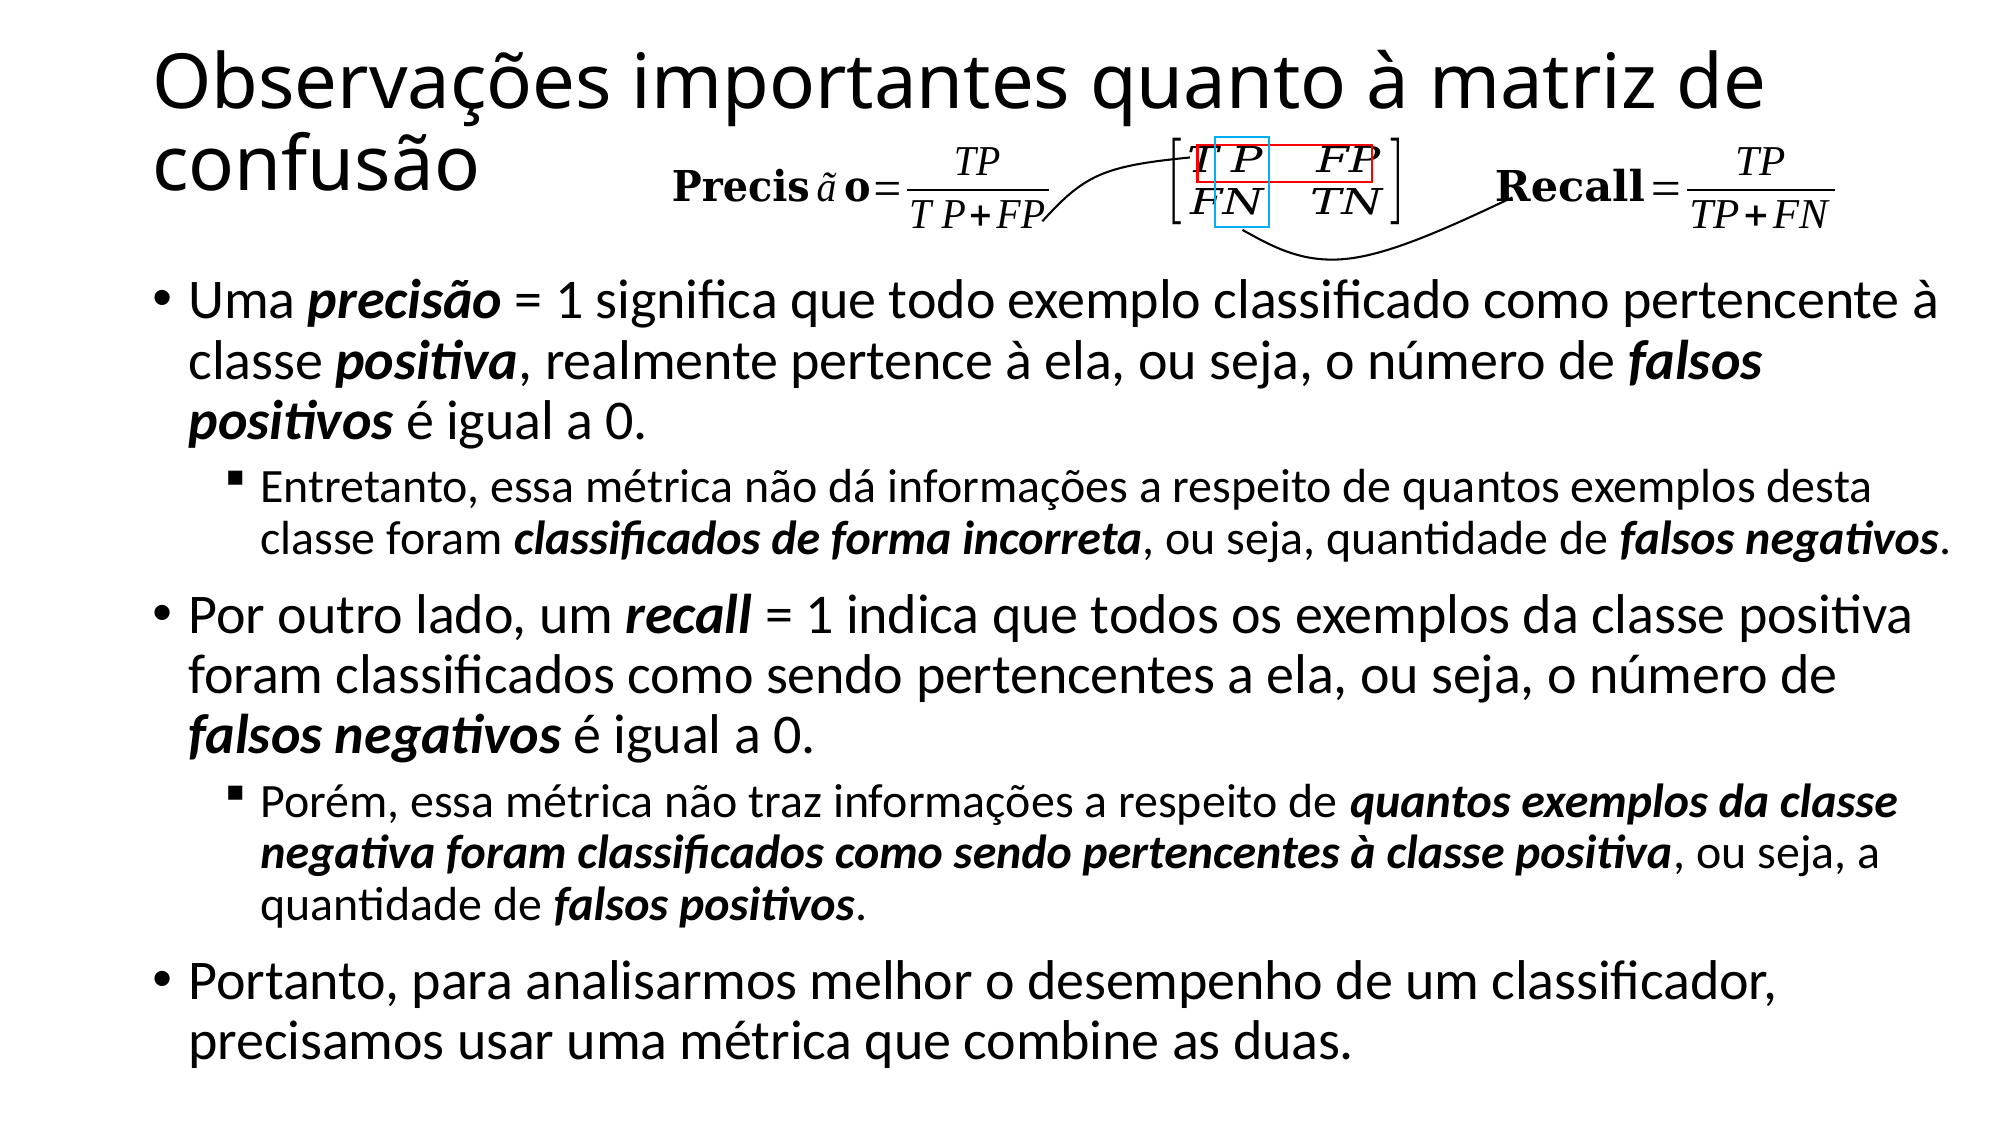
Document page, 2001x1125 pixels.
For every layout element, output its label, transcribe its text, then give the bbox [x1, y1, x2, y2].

text_box [1041, 156, 1191, 222]
title Observações importantes quanto à matriz de confusão [137, 35, 1863, 215]
text_box [1270, 144, 1373, 183]
text_box [1214, 136, 1270, 228]
text_box [1196, 144, 1214, 183]
text_box [1241, 196, 1513, 261]
list Uma precisão = 1 significa que todo exemplo classificado como pertencente à classe positiva, realmente pertence à ela, ou seja, o número de falsos positivos é igual a 0. Entretanto, essa métrica não dá informações a respeito de quantos exemplos desta classe foram classificados de forma incorreta, ou seja, quantidade de falsos negativos. Por outro lado, um recall = 1 indica que todos os exemplos da classe positiva foram classificados como sendo pertencentes a ela, ou seja, o número de falsos negativos é igual a 0. Porém, essa métrica não traz informações a respeito de quantos exemplos da classe negativa foram classificados como sendo pertencentes à classe positiva, ou seja, a quantidade de falsos positivos. Portanto, para analisarmos melhor o desempenho de um classificador, precisamos usar uma métrica que combine as duas. [137, 263, 1976, 1125]
